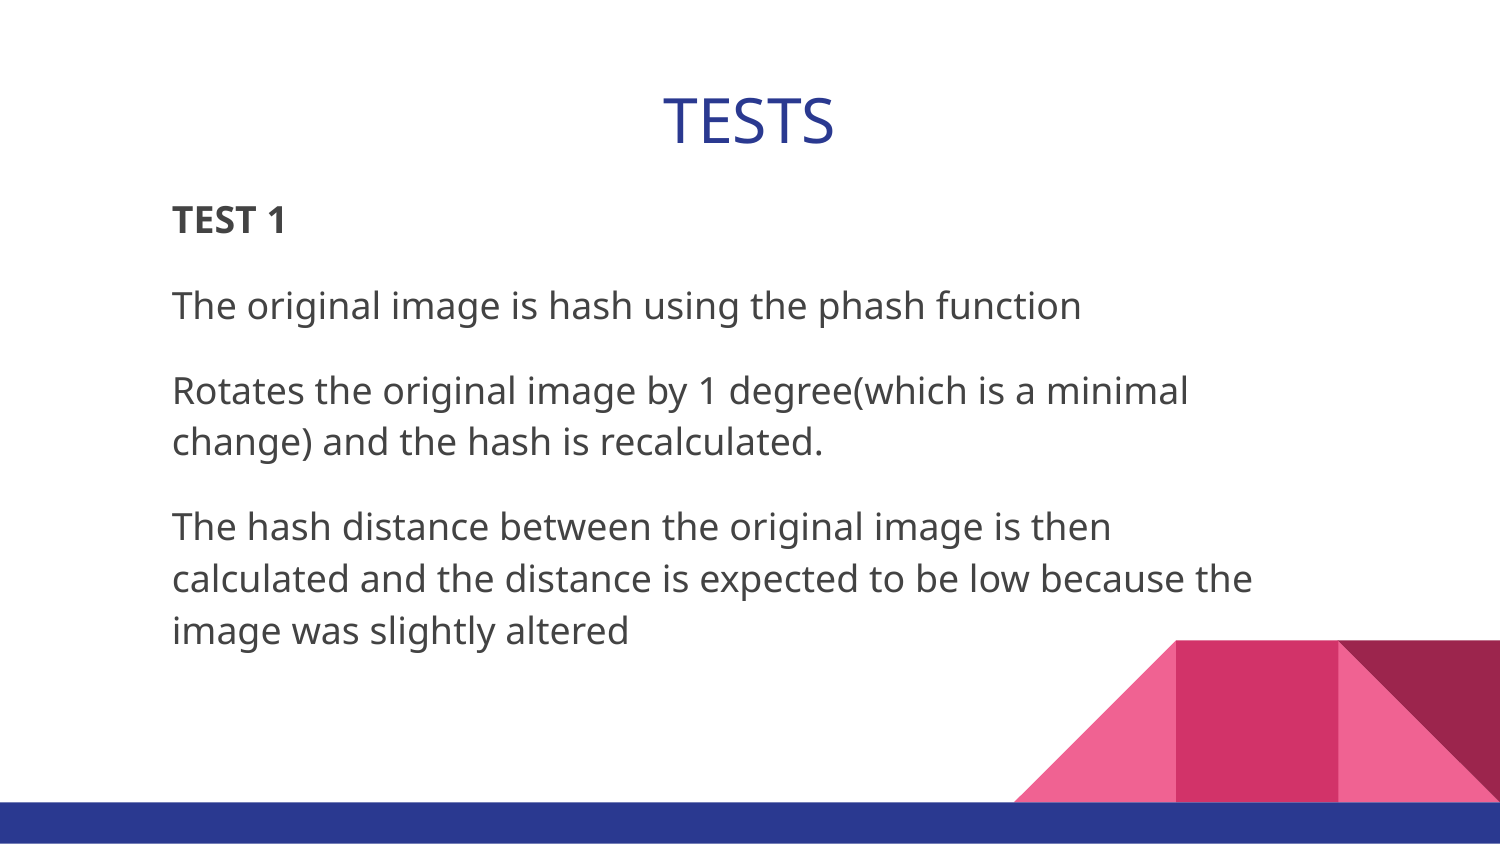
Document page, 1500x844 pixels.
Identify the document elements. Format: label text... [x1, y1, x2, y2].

title TESTS [173, 66, 1327, 166]
list TEST 1 The original image is hash using the phash function Rotates the original image by 1 degree(which is a minimal change) and the hash is recalculated. The hash distance between the original image is then calculated and the distance is expected to be low because the image was slightly altered [156, 174, 1311, 694]
